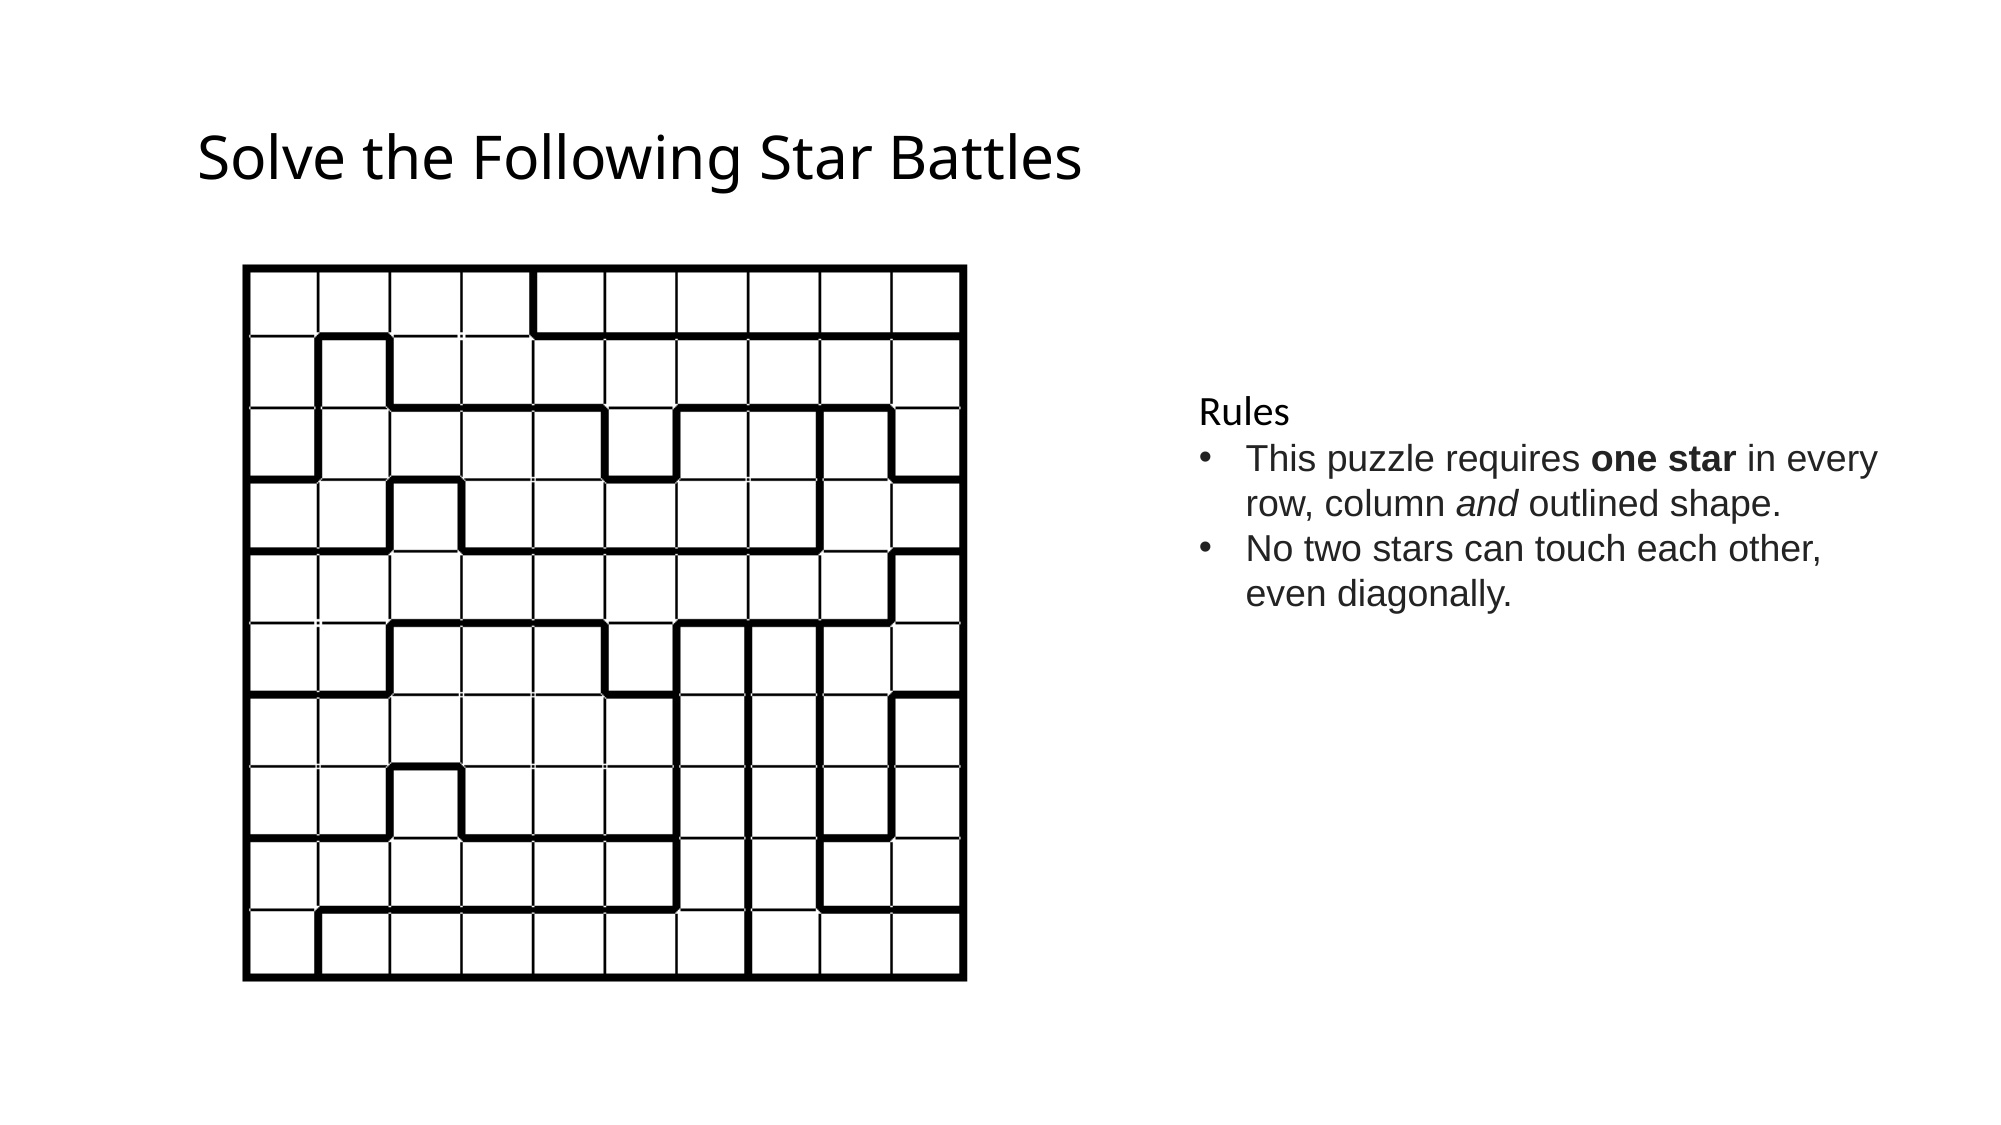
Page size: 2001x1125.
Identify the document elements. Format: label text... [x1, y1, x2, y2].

title Solve the Following Star Battles [182, 119, 1758, 201]
text_box Rules This puzzle requires one star in every row, column and outlined shape. No two stars can touch each other, even diagonally. [1183, 376, 1895, 667]
picture [240, 262, 970, 987]
